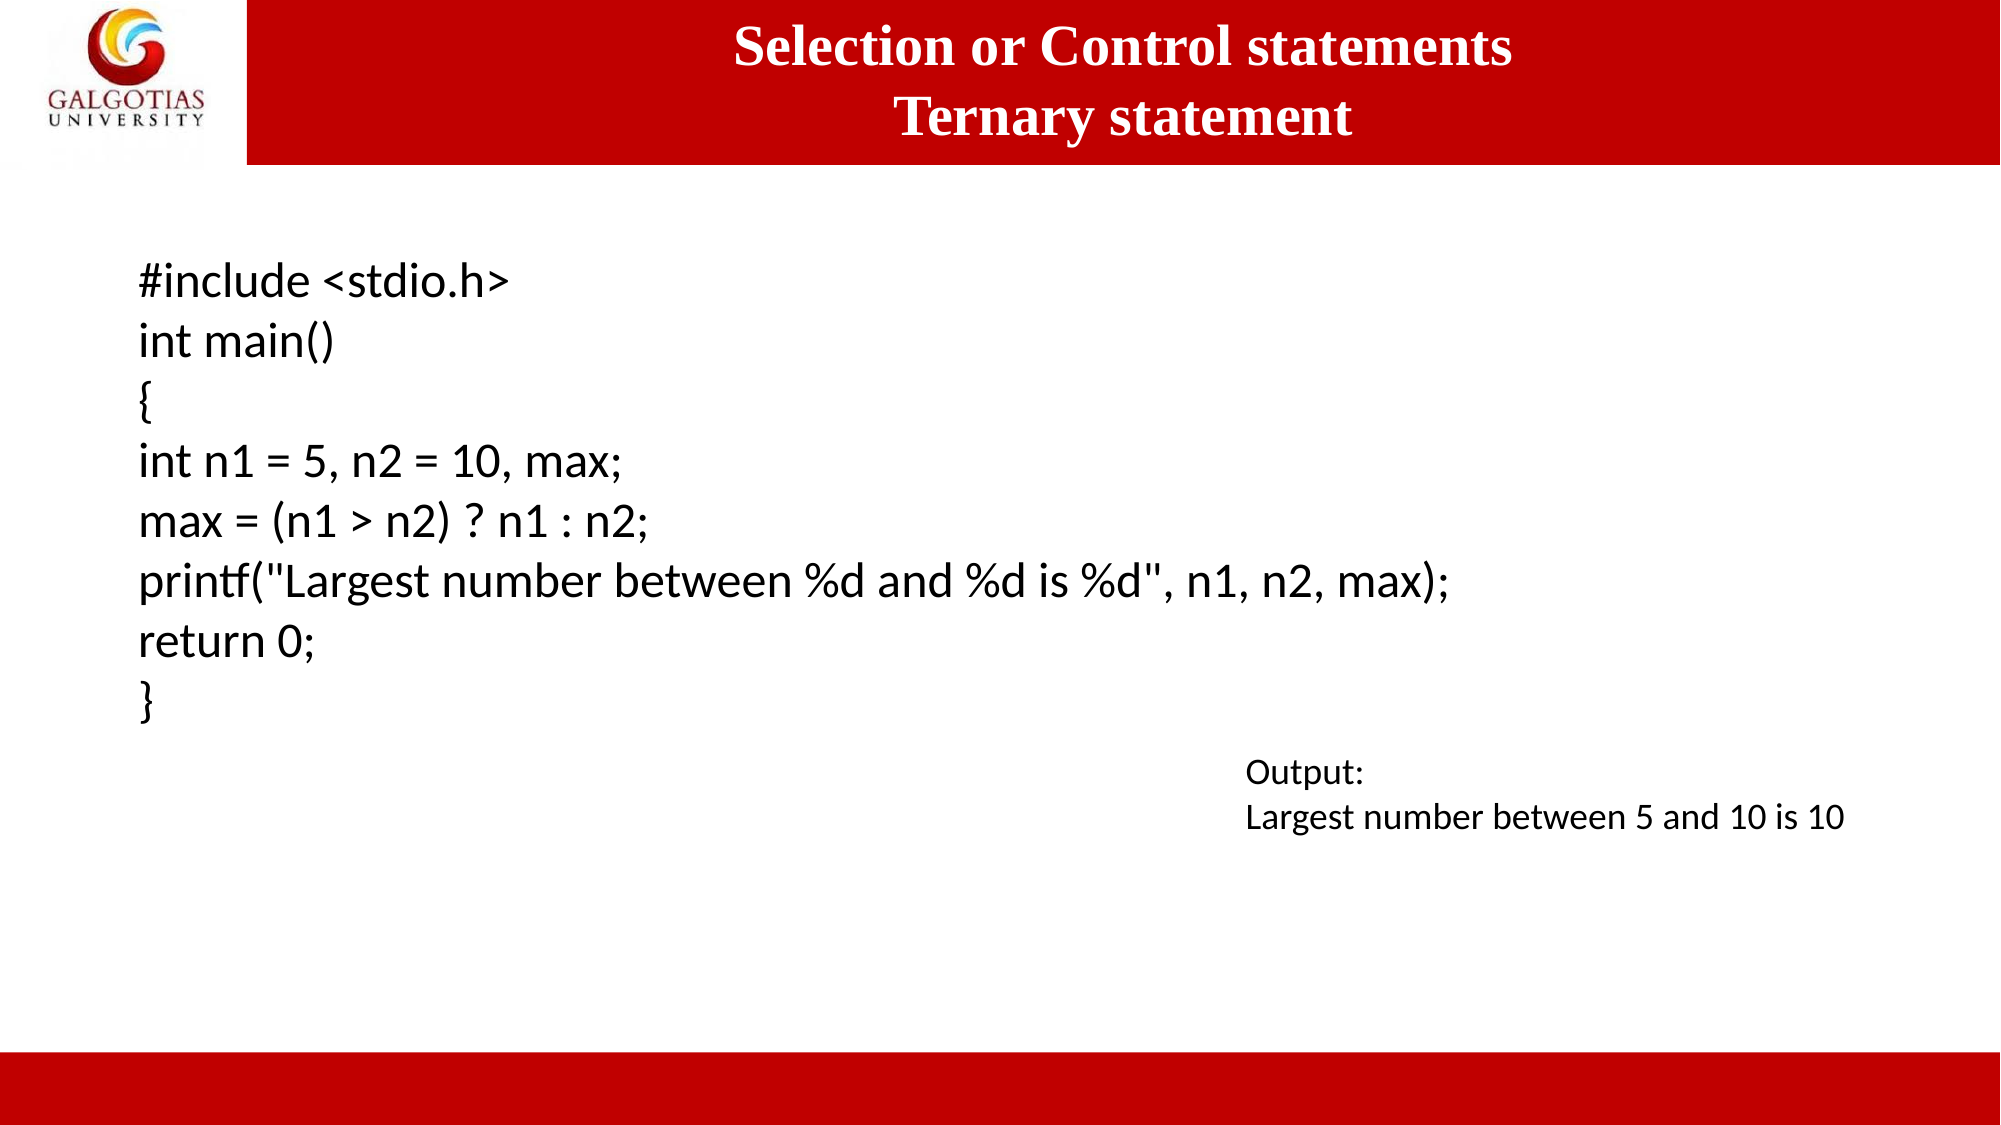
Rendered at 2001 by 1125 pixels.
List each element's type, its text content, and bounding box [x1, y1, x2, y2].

text_box #include <stdio.h> int main() { int n1 = 5, n2 = 10, max; max = (n1 > n2) ? n1 : n2; printf("Largest number between %d and %d is %d", n1, n2, max); return 0; } [123, 239, 1470, 735]
picture [0, 1, 247, 170]
text_box Selection or Control statements Ternary statement [246, 0, 2000, 165]
text_box Output: Largest number between 5 and 10 is 10 [1230, 739, 1877, 845]
text_box [0, 1052, 2000, 1125]
